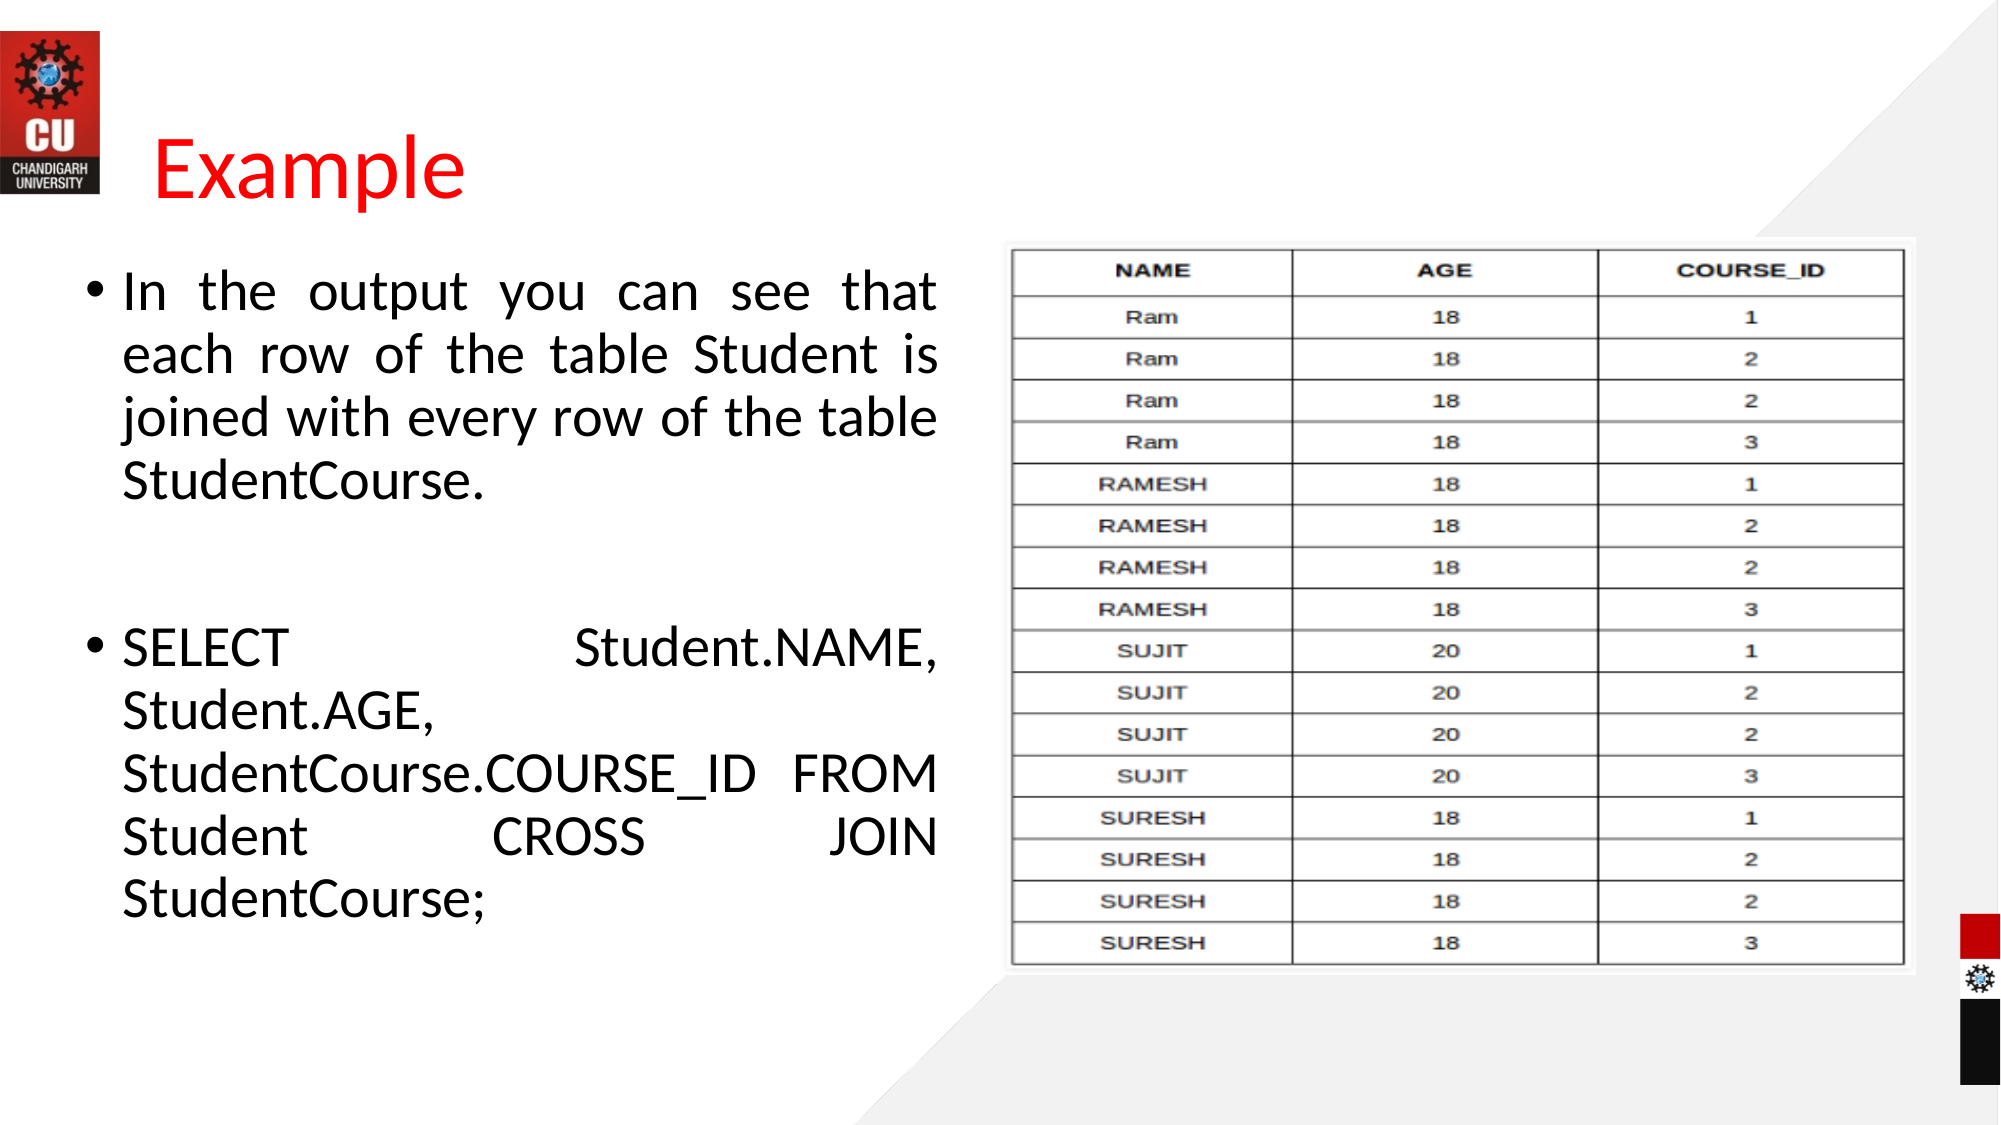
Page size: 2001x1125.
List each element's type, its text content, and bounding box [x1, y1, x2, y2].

list In the output you can see that each row of the table Student is joined with every row of the table StudentCourse. SELECT Student.NAME, Student.AGE, StudentCourse.COURSE_ID FROM Student CROSS JOIN StudentCourse; [70, 252, 955, 966]
picture [0, 0, 2001, 1125]
title Example [137, 59, 1863, 278]
